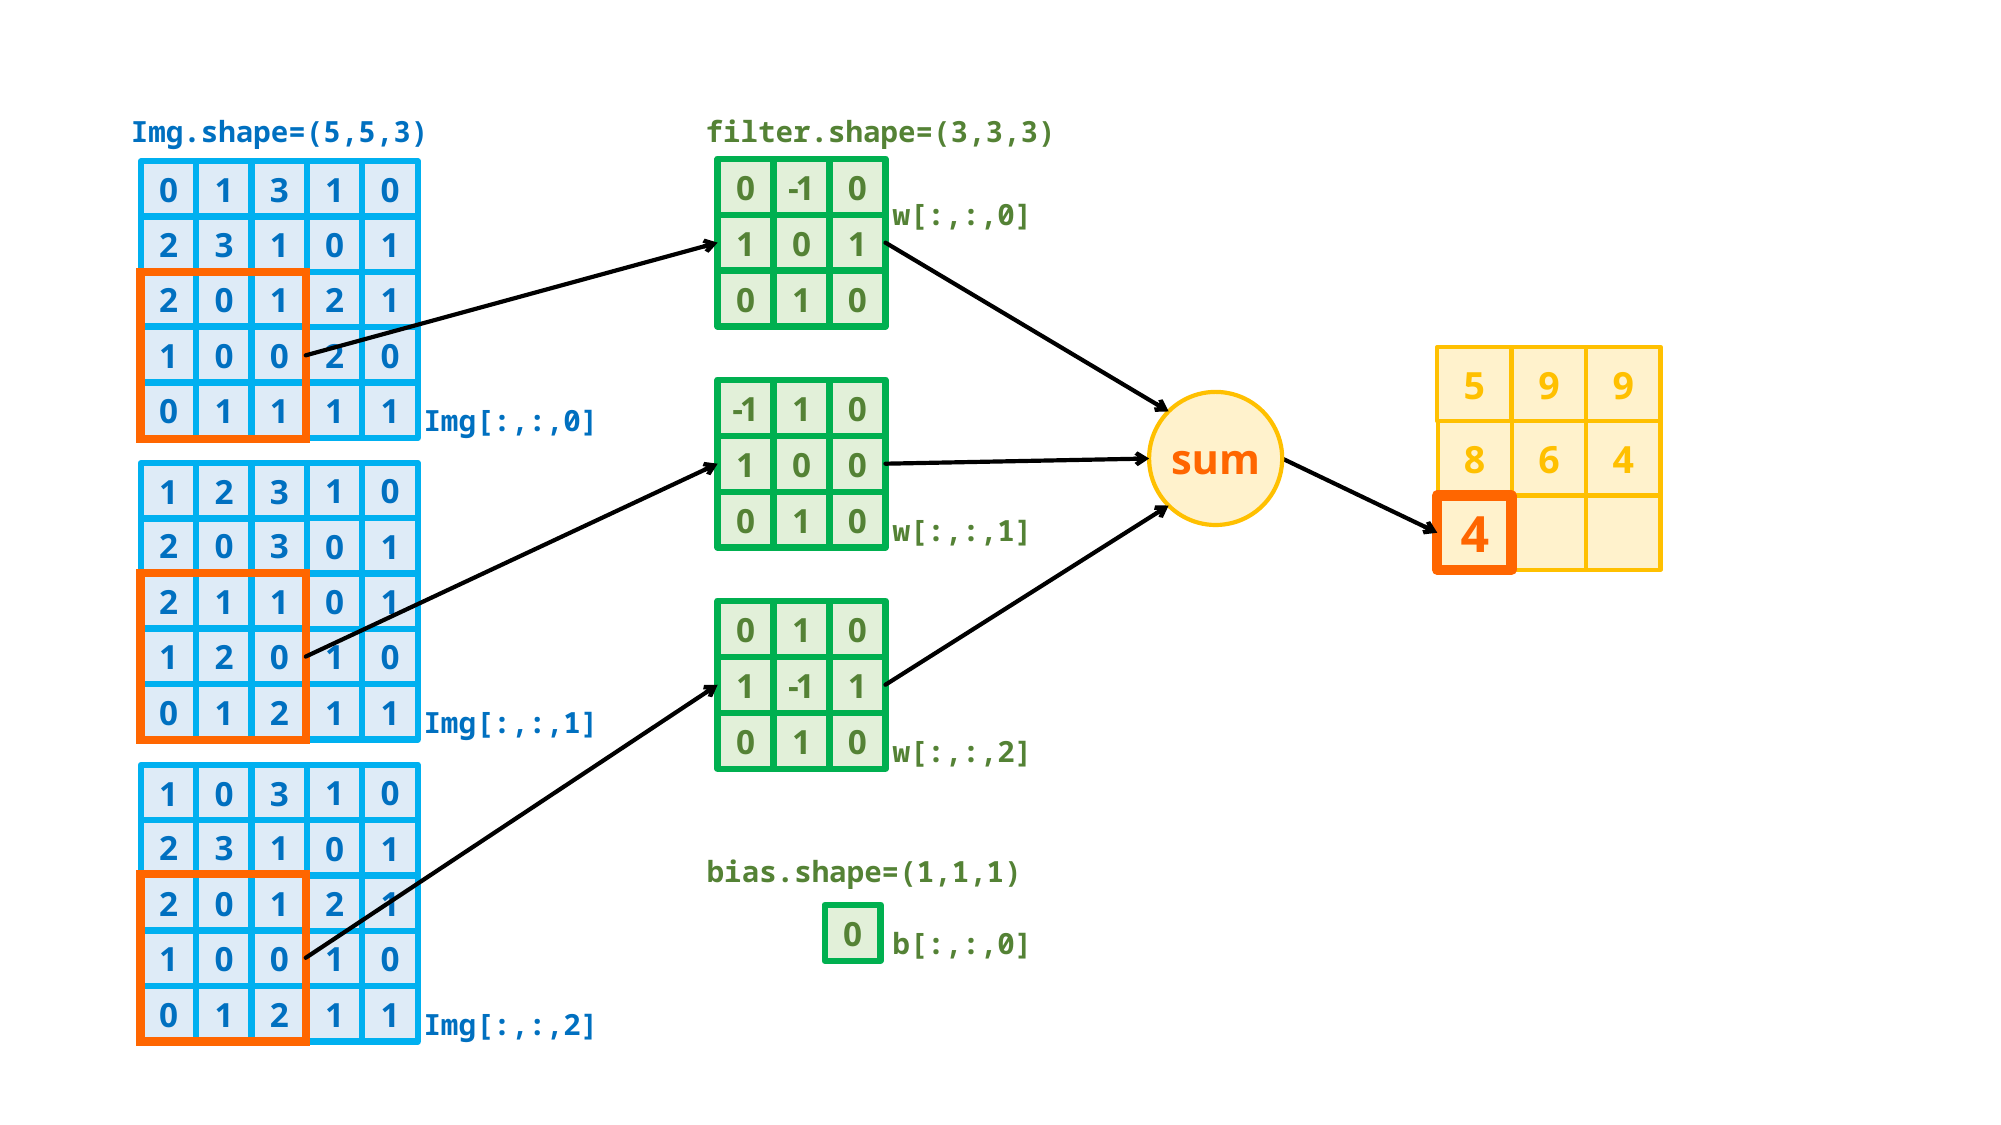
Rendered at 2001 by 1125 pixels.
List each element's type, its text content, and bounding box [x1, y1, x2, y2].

text_box filter.shape=(3,3,3) [705, 112, 1056, 148]
text_box Img.shape=(5,5,3) [130, 112, 429, 148]
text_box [885, 505, 1169, 685]
text_box sum [1148, 390, 1284, 527]
text_box 0 [824, 904, 882, 962]
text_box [306, 356, 418, 438]
text_box [1512, 495, 1585, 571]
text_box 8 [1437, 420, 1511, 495]
text_box w[:,:,2] [886, 733, 1033, 769]
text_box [1282, 458, 1438, 533]
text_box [885, 242, 1169, 412]
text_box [305, 684, 718, 958]
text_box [717, 158, 886, 327]
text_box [140, 271, 306, 1042]
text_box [305, 242, 718, 356]
text_box 9 [1585, 346, 1662, 420]
text_box Img[:,:,2] [418, 1006, 599, 1042]
text_box w[:,:,0] [886, 196, 1033, 232]
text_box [140, 160, 418, 271]
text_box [305, 463, 718, 657]
text_box Img[:,:,0] [418, 402, 599, 438]
text_box [1436, 495, 1512, 571]
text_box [717, 379, 886, 548]
text_box bias.shape=(1,1,1) [718, 852, 1022, 888]
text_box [306, 958, 418, 1042]
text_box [885, 458, 1150, 464]
text_box 5 [1436, 346, 1511, 422]
text_box b[:,:,0] [882, 925, 1033, 961]
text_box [306, 657, 418, 684]
text_box 4 [1585, 420, 1662, 495]
text_box [1585, 495, 1662, 571]
text_box 9 [1511, 346, 1585, 420]
text_box 6 [1511, 420, 1585, 495]
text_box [717, 600, 886, 769]
